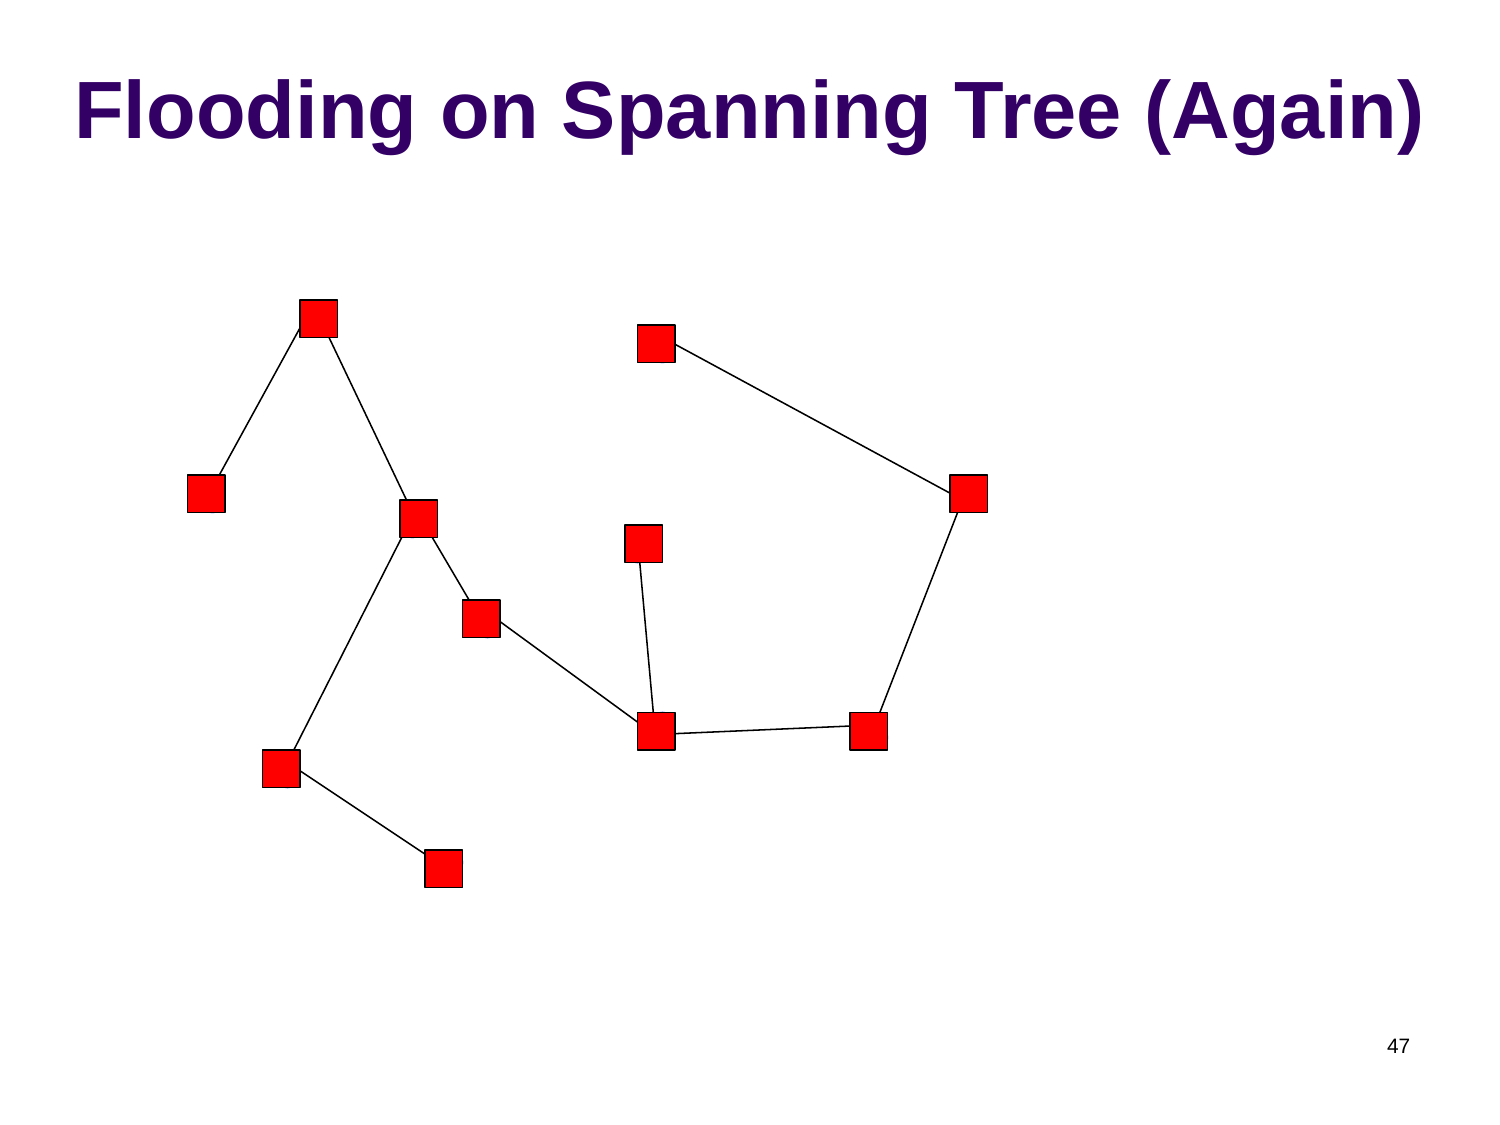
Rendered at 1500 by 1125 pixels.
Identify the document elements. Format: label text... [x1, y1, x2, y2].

text_box [849, 712, 869, 723]
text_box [874, 499, 963, 726]
text_box [425, 849, 463, 888]
text_box [462, 625, 482, 638]
slide_number 47 [1074, 1024, 1426, 1101]
text_box [300, 299, 338, 338]
text_box [849, 735, 888, 750]
title Flooding on Spanning Tree (Again) [0, 20, 1500, 163]
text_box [424, 524, 479, 617]
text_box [671, 724, 876, 735]
text_box [399, 500, 438, 538]
text_box [262, 750, 282, 788]
text_box [484, 600, 500, 612]
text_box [637, 537, 654, 717]
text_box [287, 533, 404, 763]
text_box [624, 525, 663, 563]
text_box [487, 612, 654, 735]
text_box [287, 762, 438, 863]
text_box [320, 321, 413, 513]
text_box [662, 337, 963, 501]
text_box [637, 324, 675, 363]
text_box [966, 474, 988, 513]
text_box [187, 474, 225, 513]
text_box [637, 712, 675, 750]
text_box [212, 320, 304, 488]
